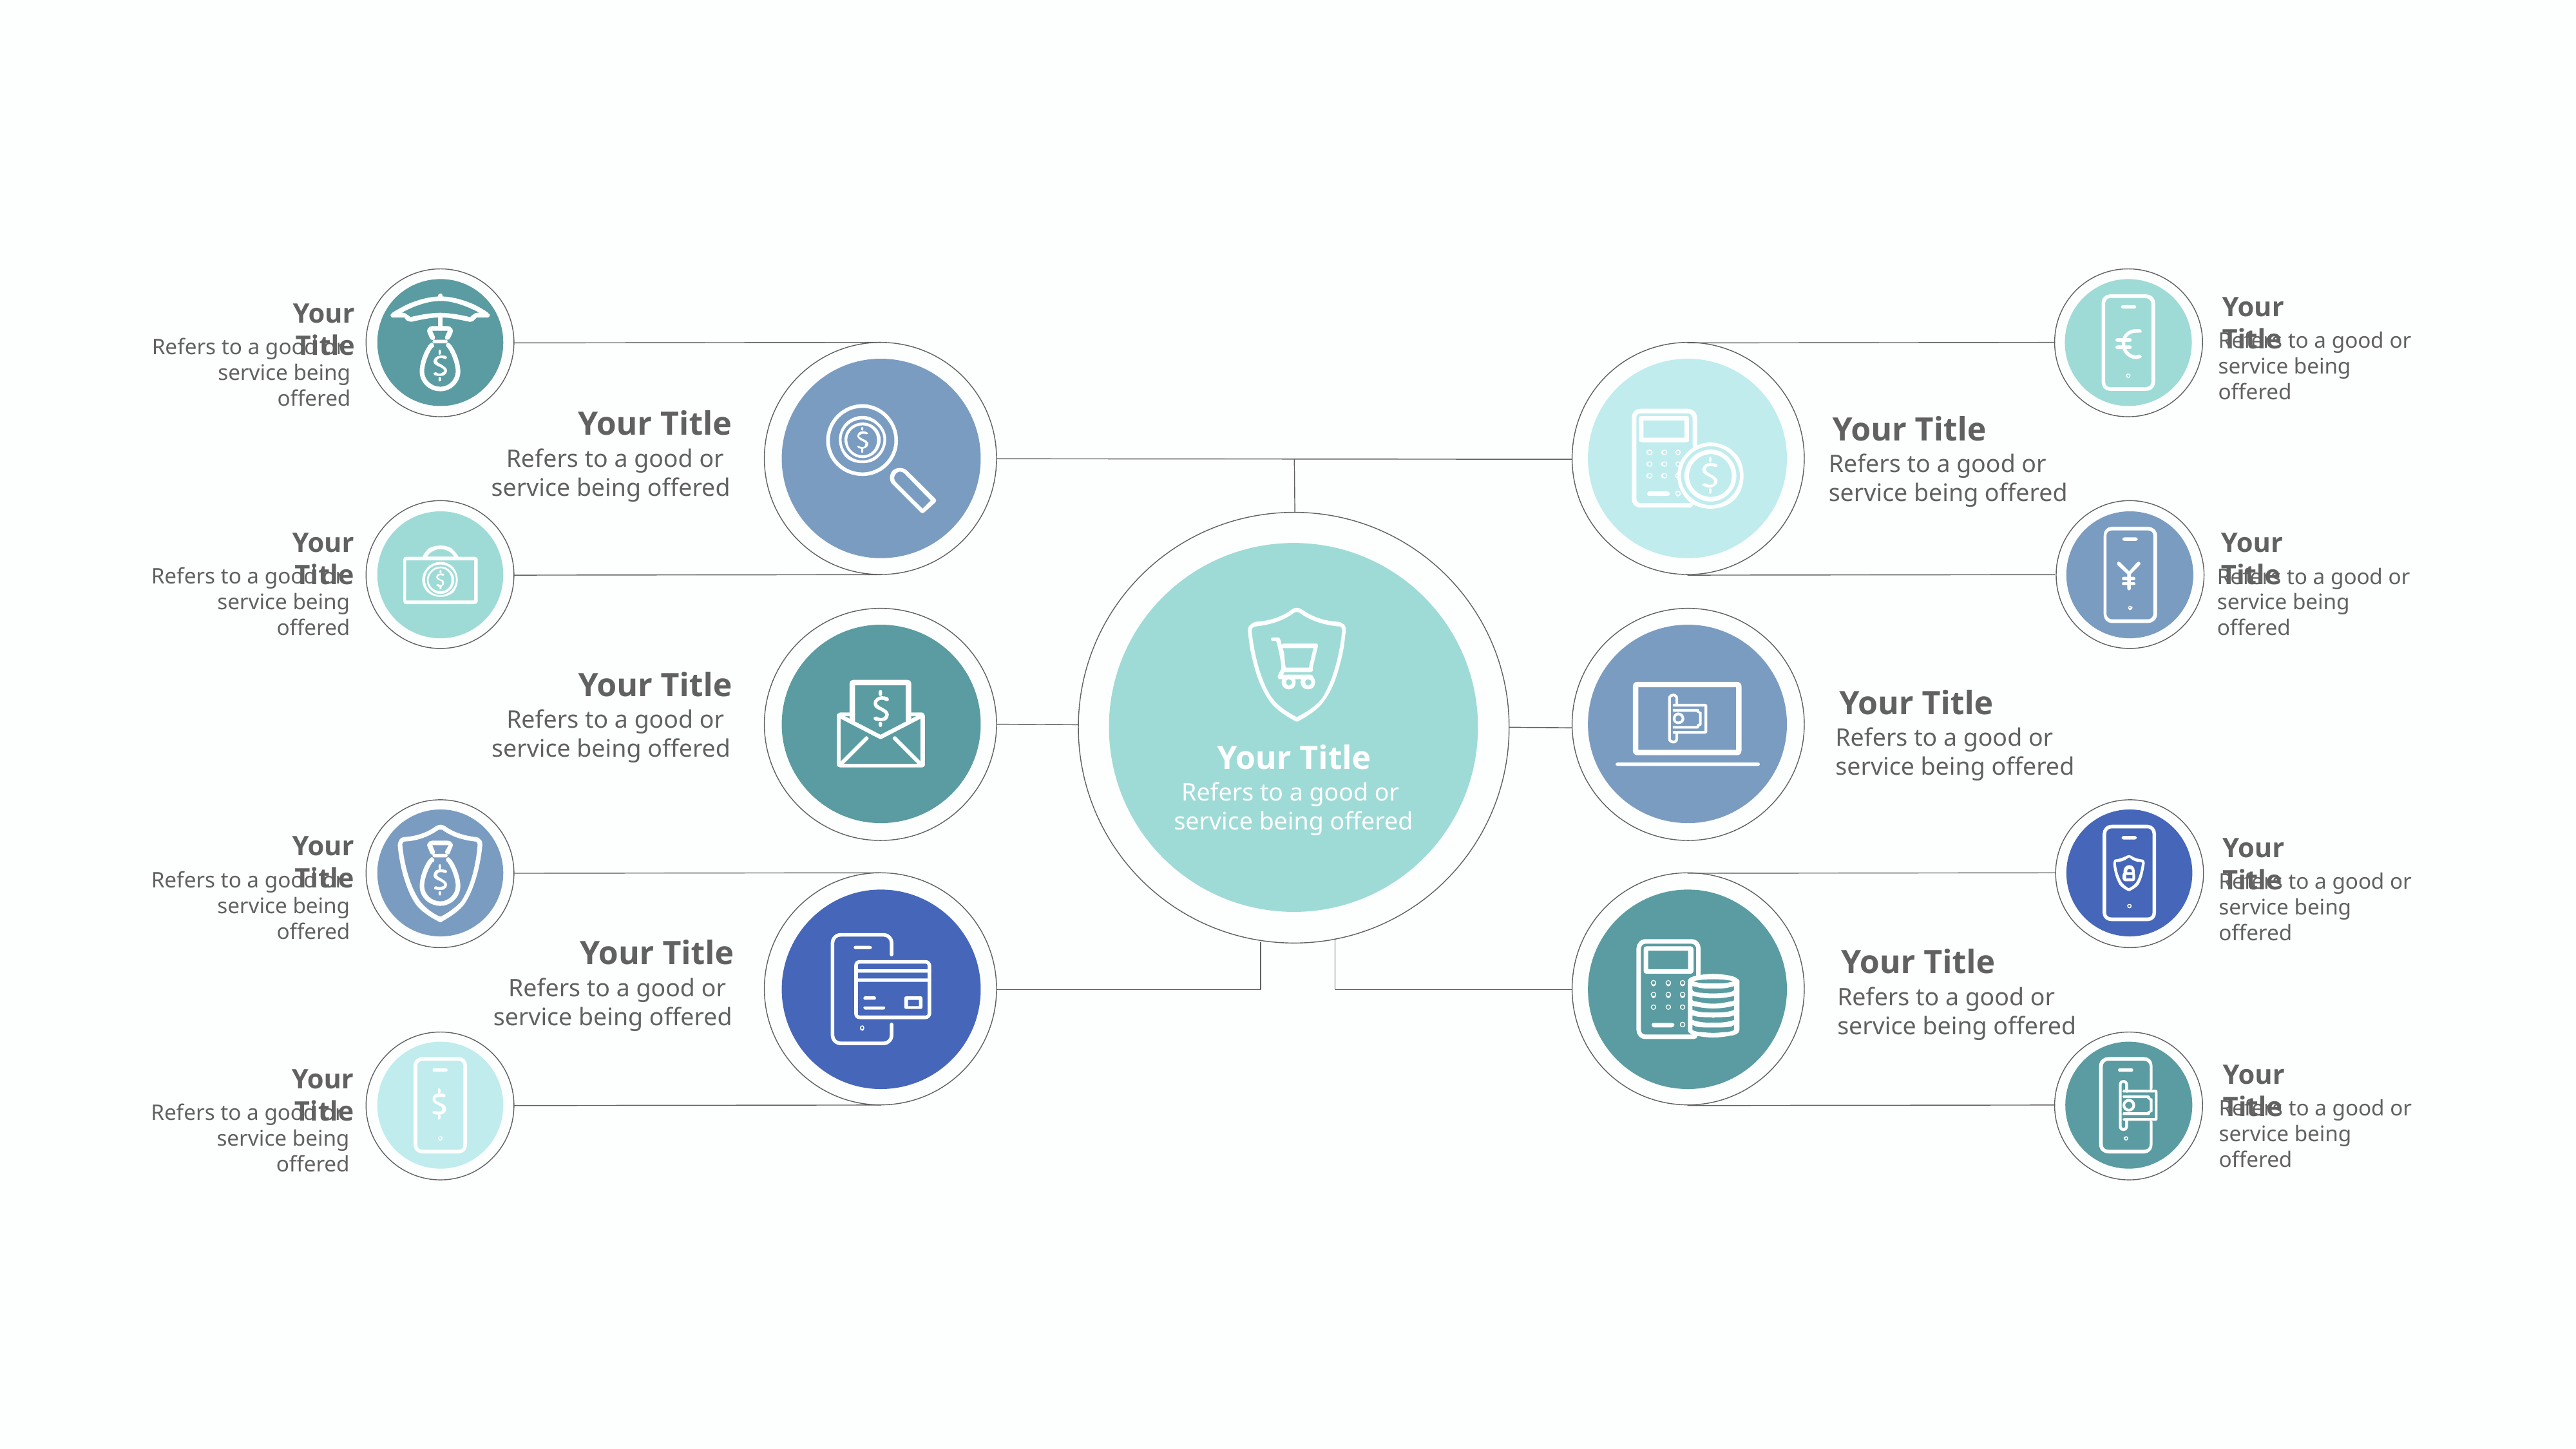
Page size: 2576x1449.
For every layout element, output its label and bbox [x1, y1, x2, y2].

text_box [433, 355, 448, 376]
text_box [1572, 608, 1804, 841]
text_box [826, 404, 899, 477]
text_box [2119, 1080, 2128, 1132]
text_box [366, 1032, 514, 1180]
text_box [2056, 500, 2204, 649]
text_box [419, 857, 461, 906]
text_box [1300, 677, 1315, 690]
text_box [2123, 1090, 2158, 1121]
text_box [422, 545, 459, 560]
text_box [2117, 1068, 2133, 1072]
text_box [928, 972, 931, 979]
text_box [366, 799, 514, 948]
text_box [438, 1136, 443, 1141]
text_box [419, 343, 461, 392]
text_box [438, 864, 441, 870]
text_box [138, 520, 364, 659]
text_box [426, 566, 455, 594]
text_box [1646, 450, 1653, 455]
text_box [2054, 1032, 2203, 1180]
text_box [892, 736, 924, 768]
text_box [857, 431, 869, 449]
text_box [2103, 526, 2157, 623]
text_box [2123, 1136, 2128, 1141]
text_box [2207, 520, 2429, 659]
text_box [1652, 1023, 1675, 1028]
text_box [2113, 855, 2145, 891]
text_box [1702, 462, 1718, 488]
text_box [838, 712, 849, 717]
text_box [844, 422, 881, 459]
text_box [2209, 825, 2431, 964]
text_box [1572, 873, 1804, 1105]
text_box [1588, 889, 1788, 1090]
text_box [2123, 537, 2138, 541]
text_box [2066, 809, 2193, 937]
text_box [1275, 638, 1286, 672]
text_box [432, 1068, 448, 1072]
text_box [1646, 473, 1653, 479]
text_box [854, 969, 931, 973]
text_box [426, 326, 453, 341]
text_box [432, 1093, 446, 1115]
text_box [1282, 643, 1318, 649]
text_box [781, 359, 981, 558]
text_box [432, 853, 448, 858]
text_box [1826, 677, 2085, 819]
text_box [1647, 491, 1670, 497]
text_box [377, 809, 504, 937]
text_box [2128, 605, 2133, 611]
text_box [1270, 637, 1279, 641]
text_box [879, 721, 883, 728]
text_box [1827, 936, 2087, 1077]
text_box [1646, 461, 1653, 467]
text_box [1281, 674, 1313, 679]
text_box [837, 717, 921, 768]
text_box [1679, 991, 1686, 998]
text_box [854, 972, 858, 978]
text_box [1639, 415, 1689, 442]
text_box [2127, 904, 2132, 909]
text_box [397, 824, 482, 922]
text_box [366, 269, 514, 417]
text_box [830, 933, 893, 1045]
text_box [920, 717, 925, 767]
text_box [483, 927, 744, 1068]
text_box [1675, 450, 1681, 455]
text_box [1668, 694, 1679, 744]
text_box [422, 562, 458, 597]
text_box [863, 996, 876, 1000]
text_box [435, 573, 444, 587]
text_box [2065, 1041, 2193, 1169]
text_box [377, 1041, 504, 1169]
text_box [2066, 511, 2193, 639]
text_box [377, 511, 504, 639]
text_box [433, 869, 448, 890]
text_box [2115, 329, 2142, 359]
text_box [2117, 562, 2141, 591]
text_box [1335, 938, 1572, 990]
text_box [1248, 607, 1346, 722]
text_box [1661, 450, 1668, 455]
text_box [854, 978, 931, 982]
text_box [2103, 824, 2157, 922]
text_box [2123, 1099, 2135, 1112]
text_box [390, 296, 490, 322]
text_box [1615, 762, 1760, 766]
text_box [1688, 1008, 1740, 1020]
text_box [1672, 703, 1708, 734]
text_box [997, 942, 1261, 990]
text_box [1679, 1004, 1686, 1010]
text_box [1818, 403, 2078, 545]
text_box [854, 945, 872, 949]
text_box [138, 290, 365, 430]
text_box [1588, 625, 1788, 824]
text_box [1675, 461, 1680, 467]
text_box [1650, 991, 1657, 998]
text_box [438, 1088, 441, 1094]
text_box [1284, 667, 1313, 672]
text_box [879, 690, 883, 696]
text_box [438, 891, 441, 896]
text_box [1650, 980, 1657, 987]
text_box [138, 1057, 364, 1195]
text_box [426, 840, 453, 855]
text_box [1679, 1021, 1686, 1028]
text_box [1650, 1004, 1657, 1010]
text_box [911, 712, 924, 717]
text_box [1688, 1003, 1693, 1009]
text_box [849, 679, 911, 723]
text_box [837, 713, 883, 739]
text_box [438, 377, 441, 382]
text_box [764, 873, 997, 1105]
text_box [1164, 732, 1424, 873]
text_box [2121, 836, 2137, 840]
text_box [854, 981, 931, 1019]
text_box [481, 659, 742, 800]
text_box [438, 317, 443, 326]
text_box [414, 1057, 468, 1154]
text_box [838, 736, 869, 767]
text_box [1588, 359, 1788, 558]
text_box [854, 960, 931, 970]
text_box [1688, 1018, 1740, 1038]
text_box [1733, 1002, 1740, 1010]
text_box [859, 1025, 864, 1031]
text_box [1665, 1004, 1672, 1010]
text_box [403, 556, 478, 605]
text_box [1684, 450, 1737, 502]
text_box [2065, 279, 2192, 406]
text_box [781, 889, 981, 1090]
text_box [2123, 865, 2135, 875]
text_box [2099, 1057, 2153, 1154]
text_box [1688, 992, 1740, 1009]
text_box [881, 713, 925, 739]
text_box [1109, 543, 1478, 859]
text_box [481, 397, 741, 539]
text_box [1281, 679, 1296, 690]
text_box [1572, 342, 1804, 575]
text_box [1665, 980, 1672, 987]
text_box [1661, 461, 1668, 467]
text_box [377, 279, 504, 406]
text_box [2054, 269, 2203, 417]
text_box [764, 608, 997, 841]
text_box [2123, 1095, 2153, 1115]
text_box [904, 996, 923, 1009]
text_box [2123, 872, 2135, 882]
text_box [1661, 473, 1668, 479]
text_box [1665, 991, 1672, 998]
text_box [1632, 681, 1742, 755]
text_box [839, 415, 886, 464]
text_box [1632, 408, 1697, 508]
text_box [1688, 974, 1738, 981]
text_box [1078, 512, 1509, 943]
text_box [2208, 284, 2430, 423]
text_box [781, 625, 981, 824]
text_box [1643, 946, 1694, 974]
text_box [1636, 939, 1701, 1039]
text_box [1308, 647, 1318, 672]
text_box [863, 1006, 886, 1010]
text_box [2209, 1052, 2431, 1191]
text_box [366, 500, 514, 649]
text_box [1277, 668, 1284, 679]
text_box [764, 342, 997, 575]
text_box [1679, 980, 1686, 987]
text_box [2101, 294, 2155, 391]
text_box [1180, 873, 1407, 912]
text_box [2056, 799, 2204, 948]
text_box [138, 824, 364, 962]
text_box [1672, 712, 1684, 724]
text_box [2126, 374, 2131, 378]
text_box [873, 696, 889, 721]
text_box [2121, 305, 2137, 309]
text_box [890, 468, 937, 514]
text_box [1672, 708, 1702, 729]
text_box [438, 349, 441, 355]
text_box [432, 339, 448, 344]
text_box [438, 293, 443, 301]
text_box [1677, 442, 1744, 509]
text_box [1675, 490, 1681, 497]
text_box [1688, 979, 1740, 998]
